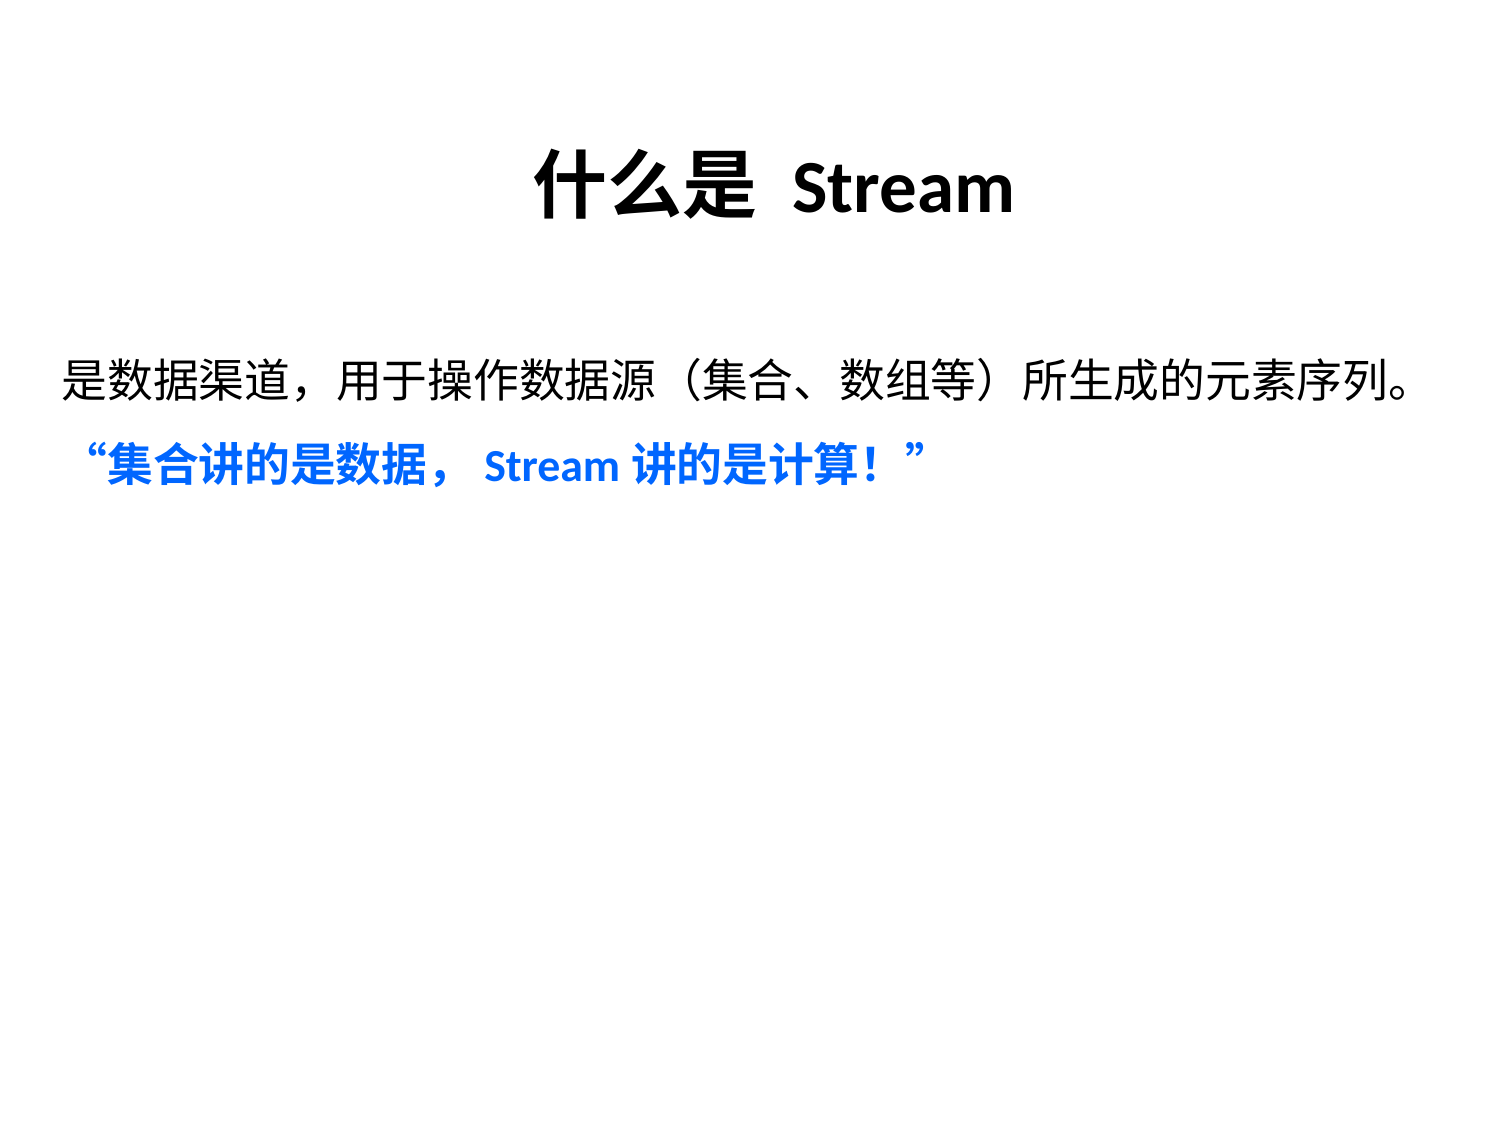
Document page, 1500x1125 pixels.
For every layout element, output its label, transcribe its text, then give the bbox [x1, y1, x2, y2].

text_box 是数据渠道，用于操作数据源（集合、数组等）所生成的元素序列。“集合讲的是数据，Stream讲的是计算！” [46, 316, 1465, 498]
title 什么是 Stream [410, 117, 1138, 248]
